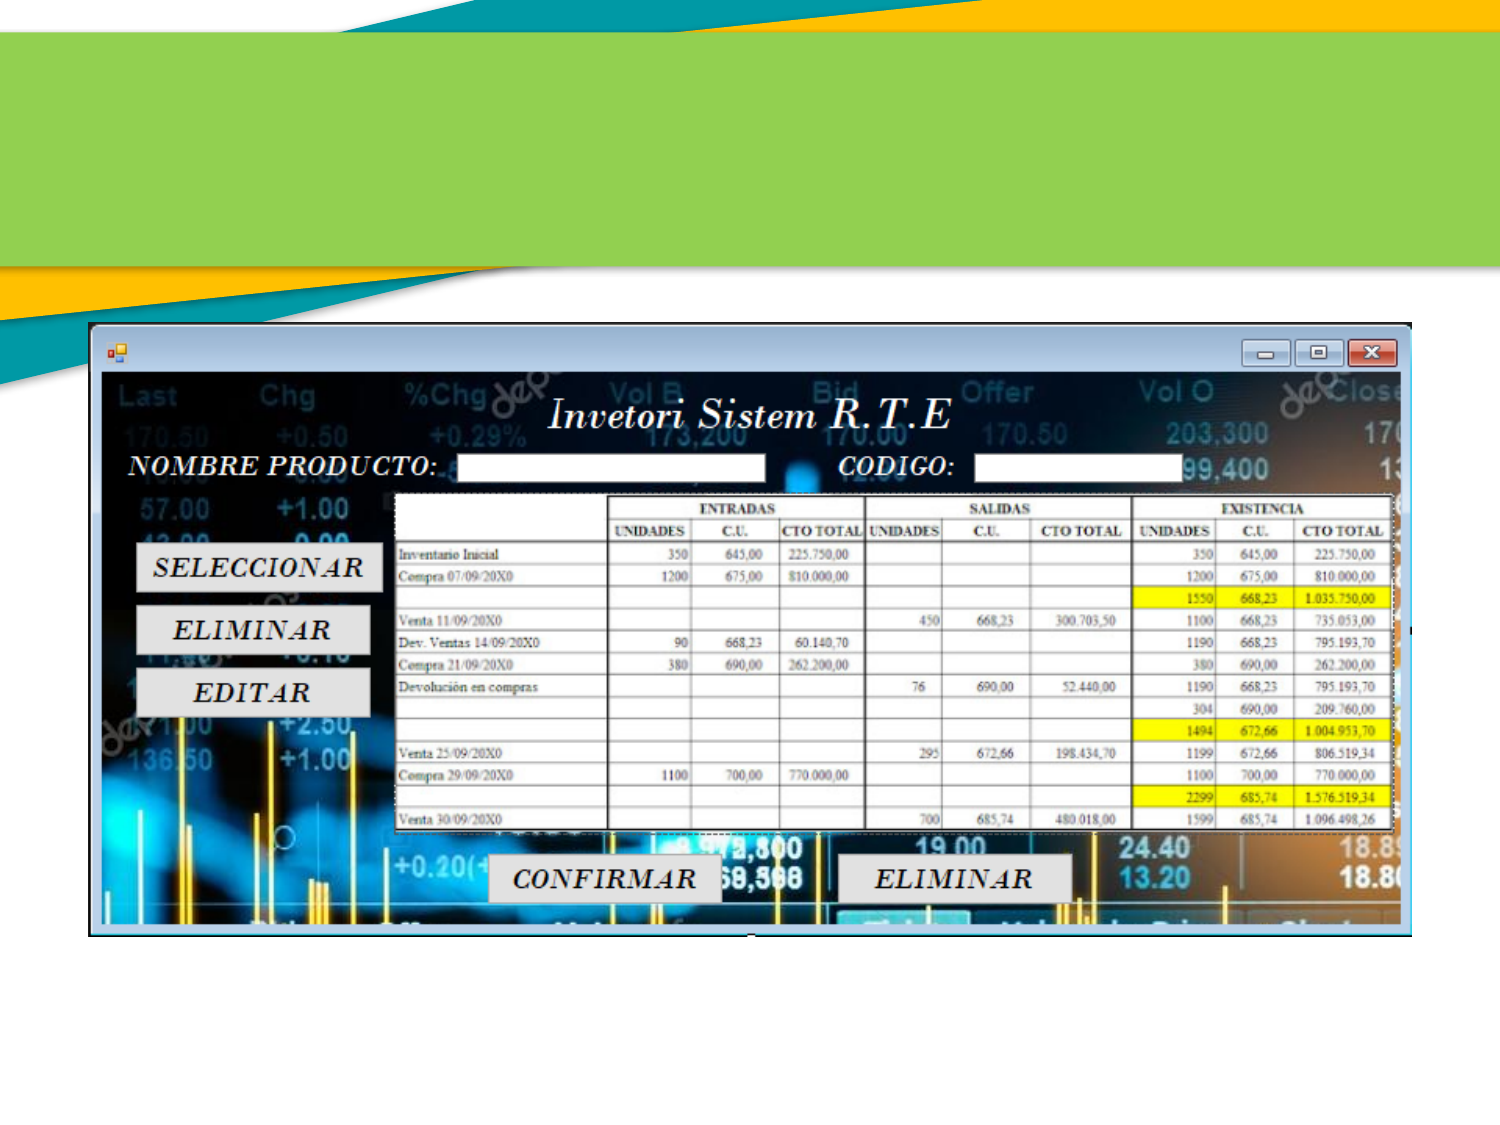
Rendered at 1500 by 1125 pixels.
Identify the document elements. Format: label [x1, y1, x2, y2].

picture [87, 321, 1412, 937]
